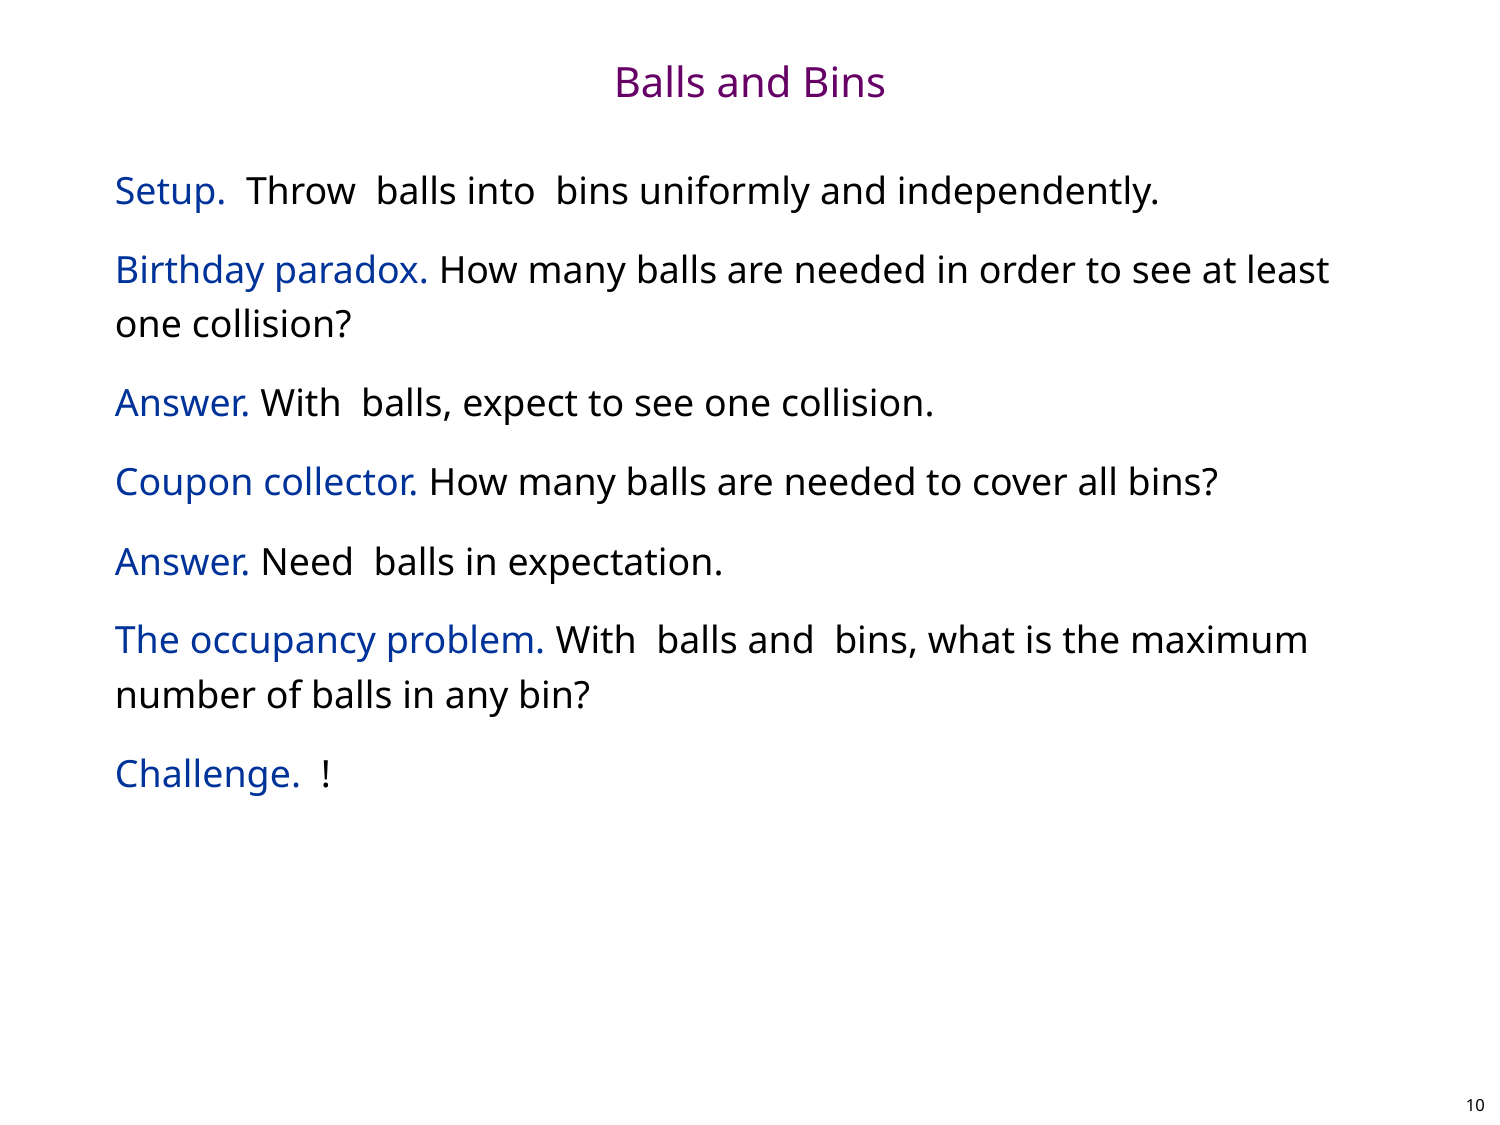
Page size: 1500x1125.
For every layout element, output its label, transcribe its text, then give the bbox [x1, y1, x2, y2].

title Balls and Bins [0, 50, 1500, 125]
slide_number 10 [1187, 1087, 1500, 1125]
